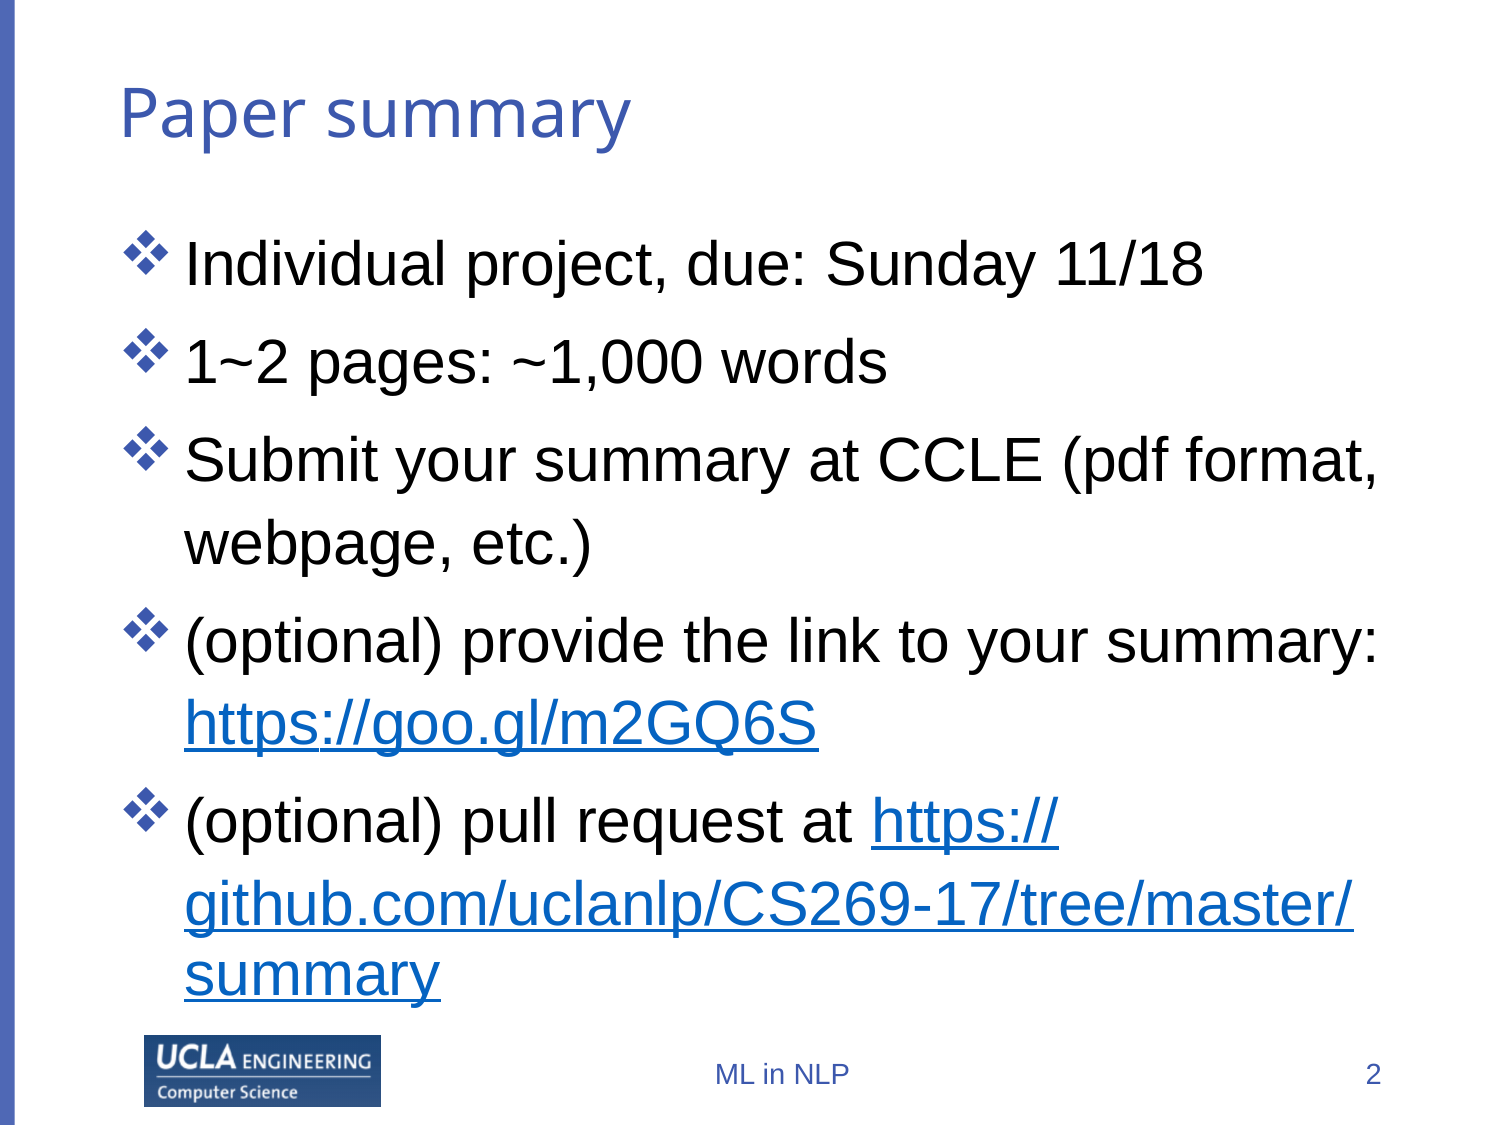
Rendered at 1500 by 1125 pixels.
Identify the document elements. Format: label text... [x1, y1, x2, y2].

footer ML in NLP [496, 1042, 1069, 1103]
list Individual project, due: Sunday 11/18 1~2 pages: ~1,000 words Submit your summary at CCLE (pdf format, webpage, etc.) (optional) provide the link to your summary: https://goo.gl/m2GQ6S (optional) pull request at https://github.com/uclanlp/CS269-17/tree/master/summary [103, 208, 1397, 1014]
slide_number 2 [1177, 1042, 1397, 1103]
picture [144, 1035, 381, 1107]
title Paper summary [103, 59, 1397, 171]
